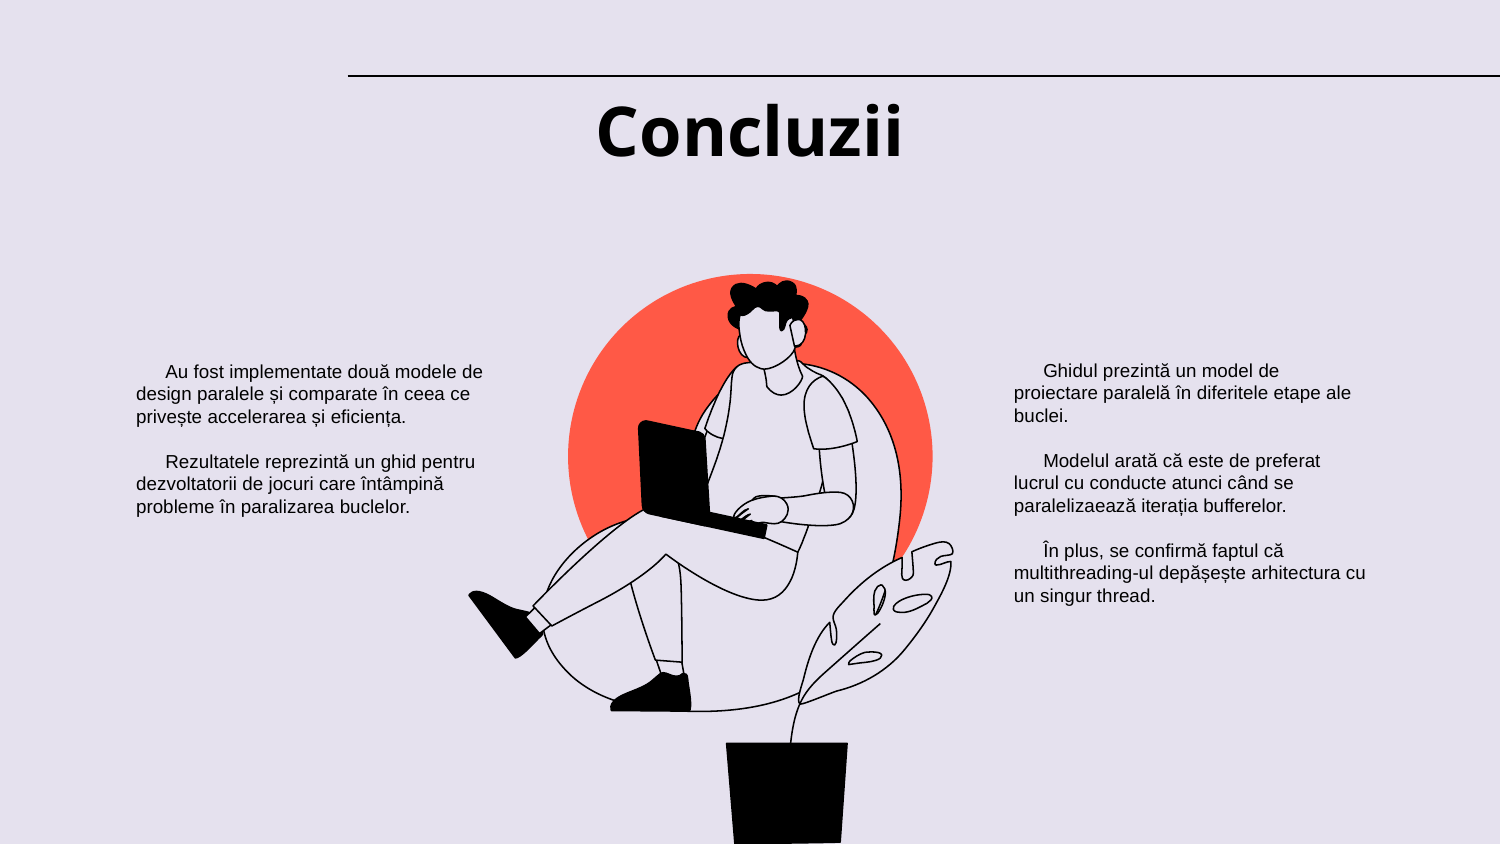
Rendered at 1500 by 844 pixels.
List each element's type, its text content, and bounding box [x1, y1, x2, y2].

text_box [707, 273, 793, 279]
title Concluzii [116, 72, 1383, 167]
text_box [911, 370, 933, 539]
text_box Au fost implementate două modele de design paralele și comparate în ceea ce privește accelerarea și eficiența. Rezultatele reprezintă un ghid pentru dezvoltatorii de jocuri care întâmpină probleme în paralizarea buclelor. [120, 344, 506, 844]
text_box Ghidul prezintă un model de proiectare paralelă în diferitele etape ale buclei. Modelul arată că este de preferat lucrul cu conducte atunci când se paralelizaează iterația bufferelor. În plus, se confirmă faptul că multithreading-ul depășește arhitectura cu un singur thread. [998, 343, 1383, 844]
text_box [726, 541, 955, 844]
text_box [468, 280, 907, 712]
